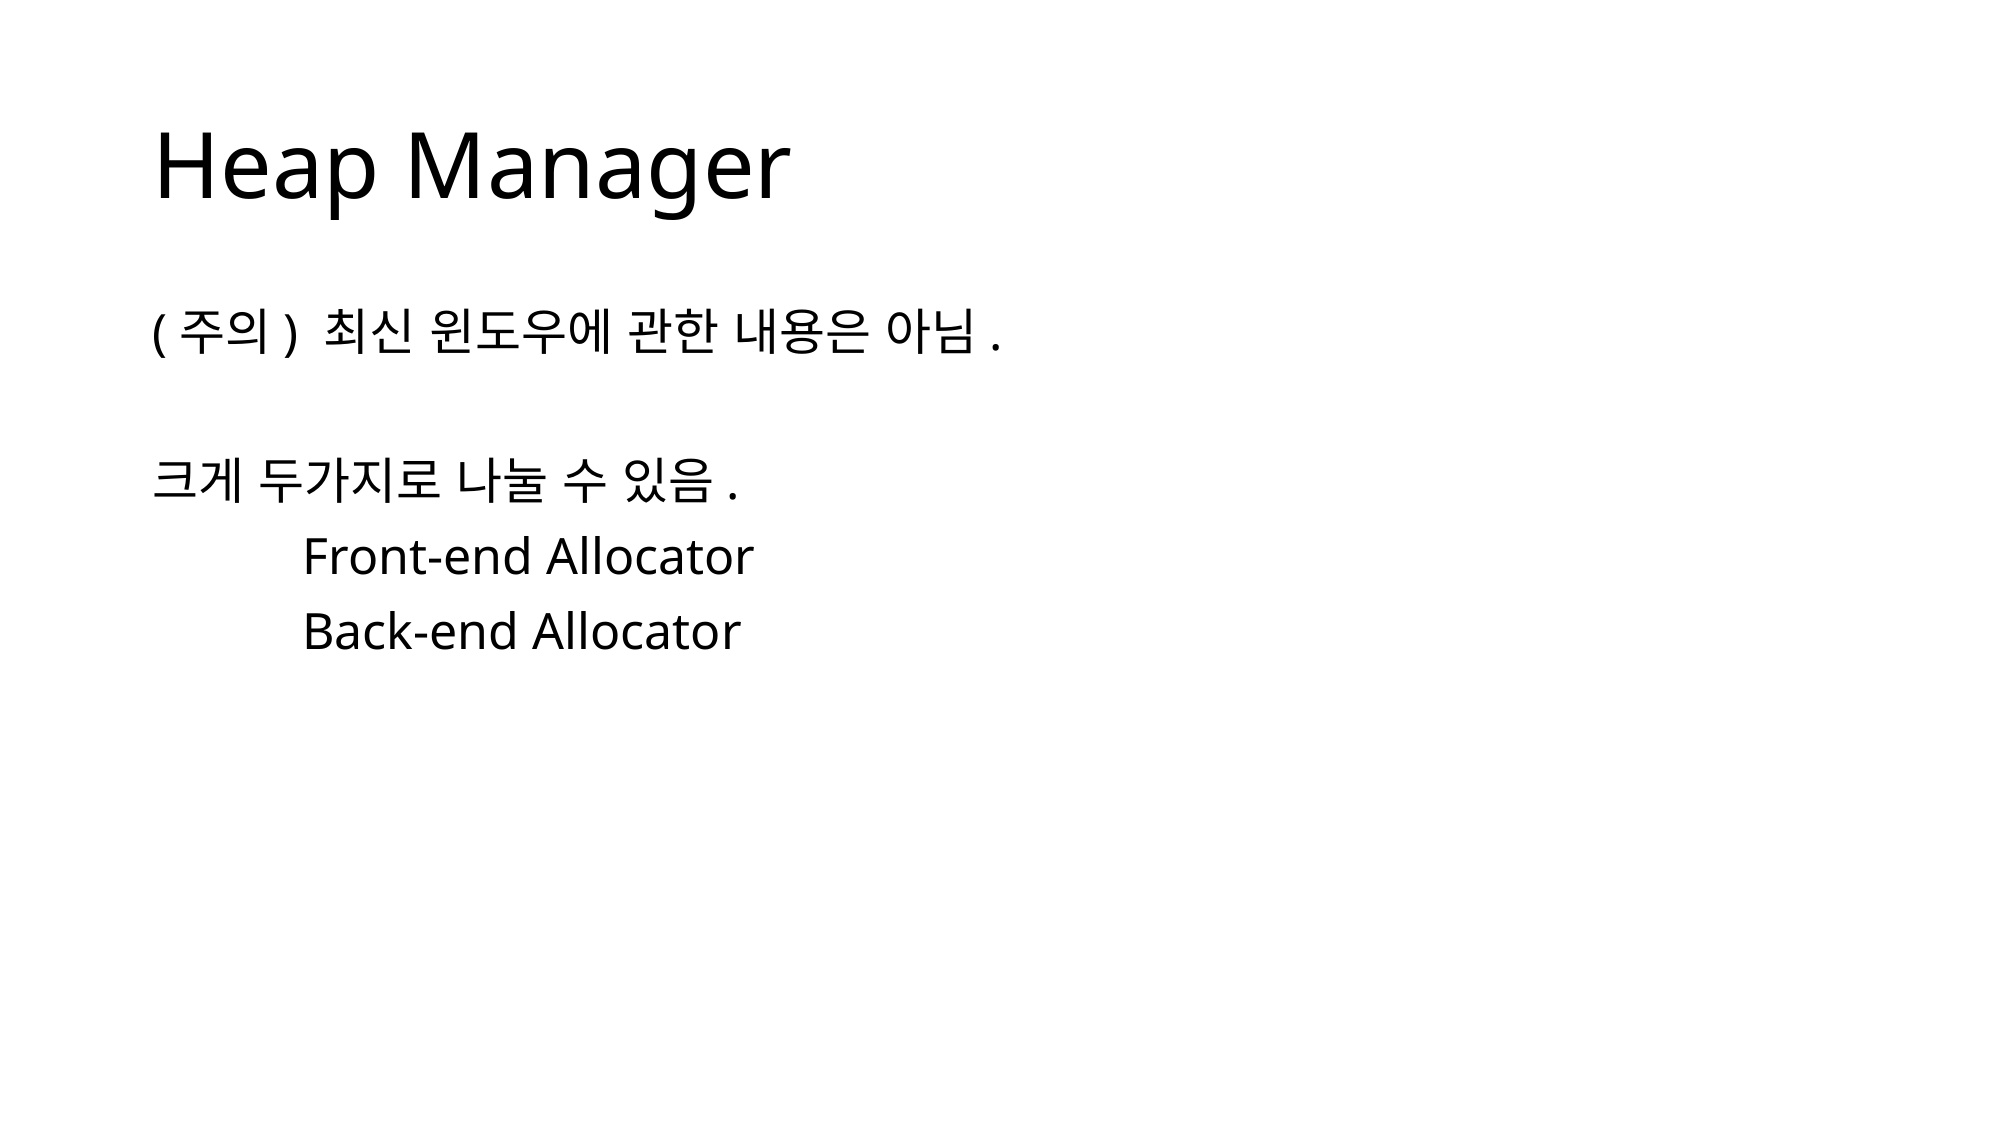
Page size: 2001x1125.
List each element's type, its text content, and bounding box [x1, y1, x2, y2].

list (주의) 최신 윈도우에 관한 내용은 아님. 크게 두가지로 나눌 수 있음. Front-end Allocator Back-end Allocator [137, 299, 1863, 1014]
title Heap Manager [137, 59, 1863, 278]
